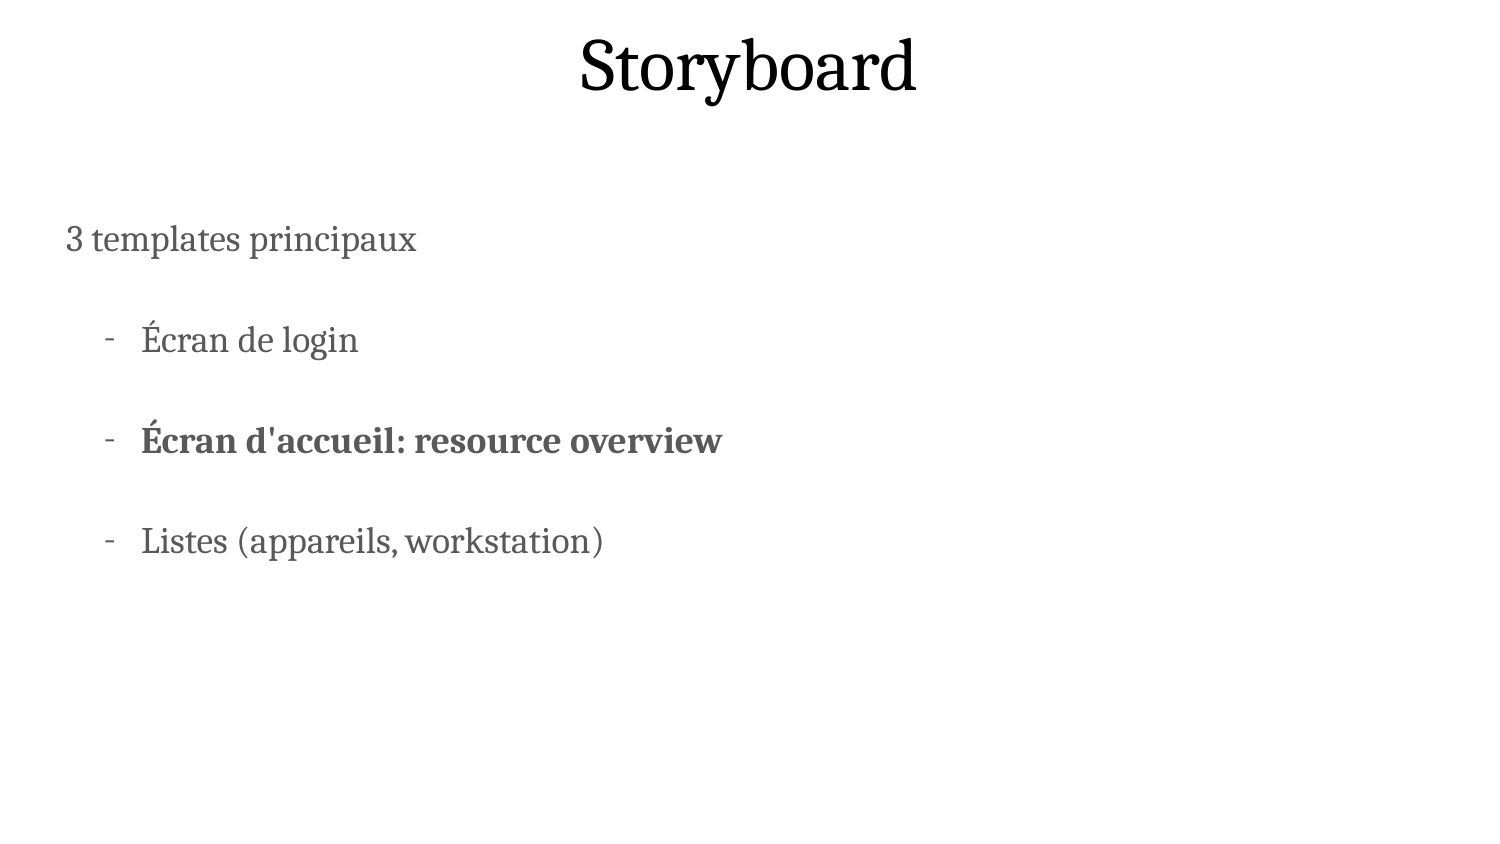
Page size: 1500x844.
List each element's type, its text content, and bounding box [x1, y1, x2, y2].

title Storyboard [51, 0, 1449, 94]
list 3 templates principaux Écran de login Écran d'accueil: resource overview Listes (appareils, workstation) [51, 176, 1449, 737]
